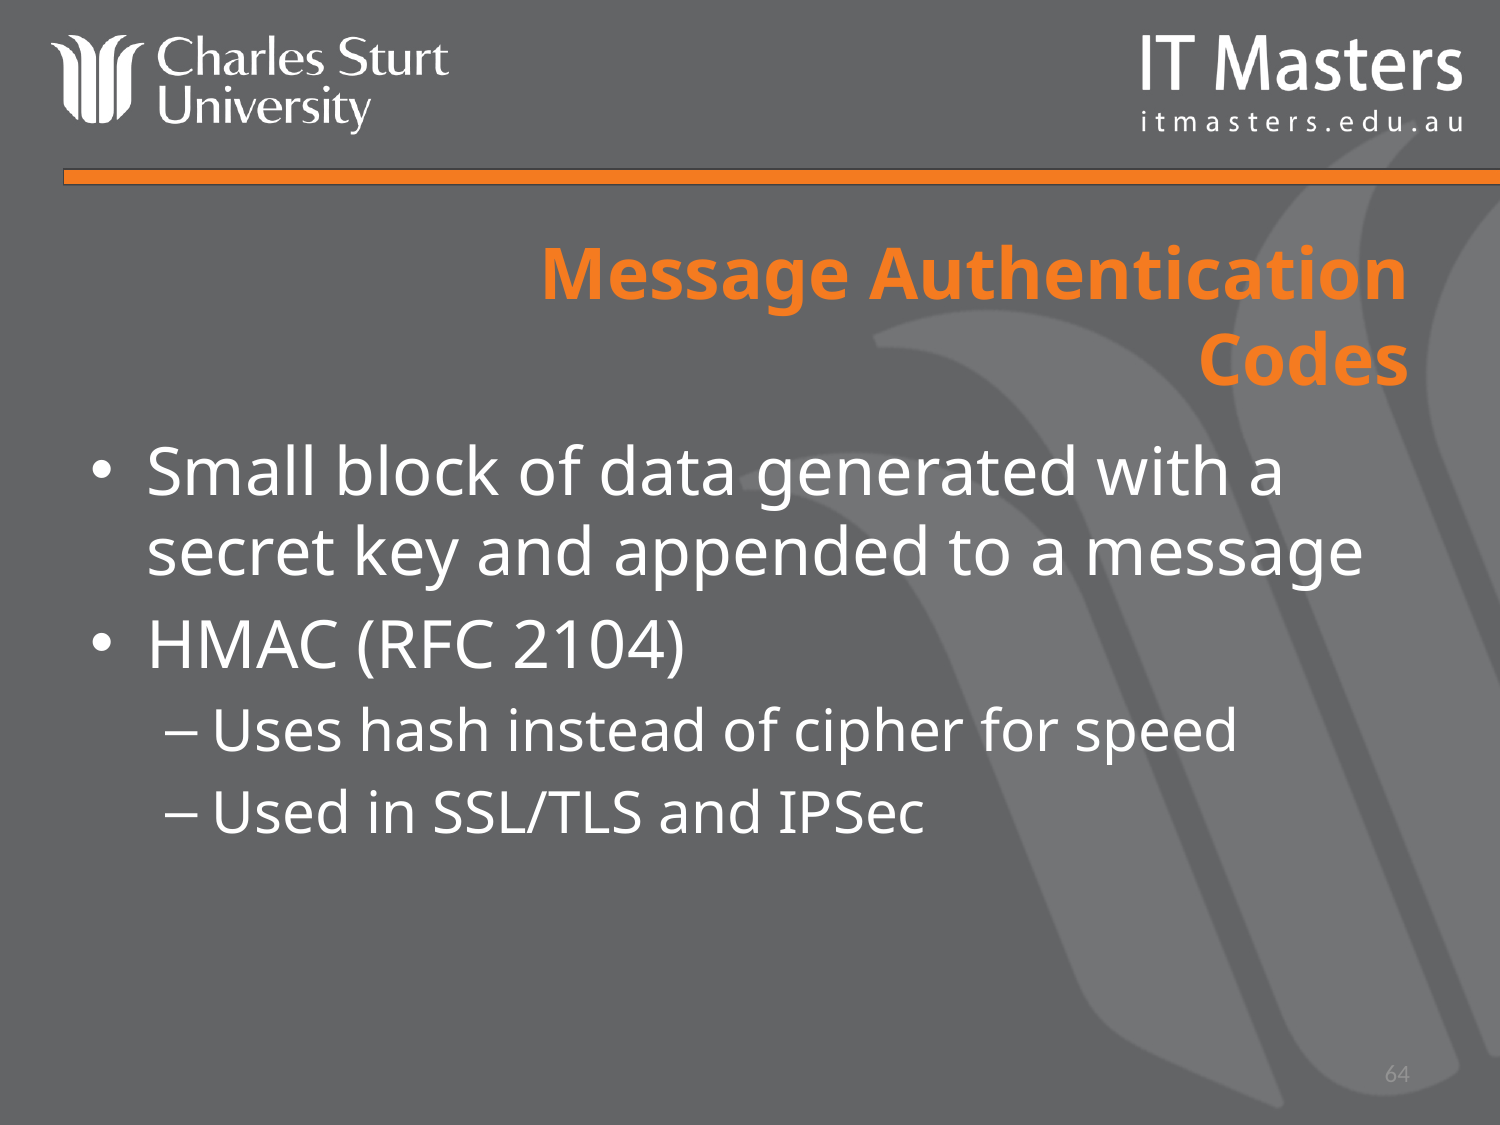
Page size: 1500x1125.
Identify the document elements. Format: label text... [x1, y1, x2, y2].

list Small block of data generated with a secret key and appended to a message HMAC (RFC 2104) Uses hash instead of cipher for speed Used in SSL/TLS and IPSec [75, 420, 1425, 1005]
title Message Authentication Codes [75, 219, 1425, 408]
picture [0, 0, 1500, 1125]
slide_number 64 [1074, 1042, 1425, 1103]
